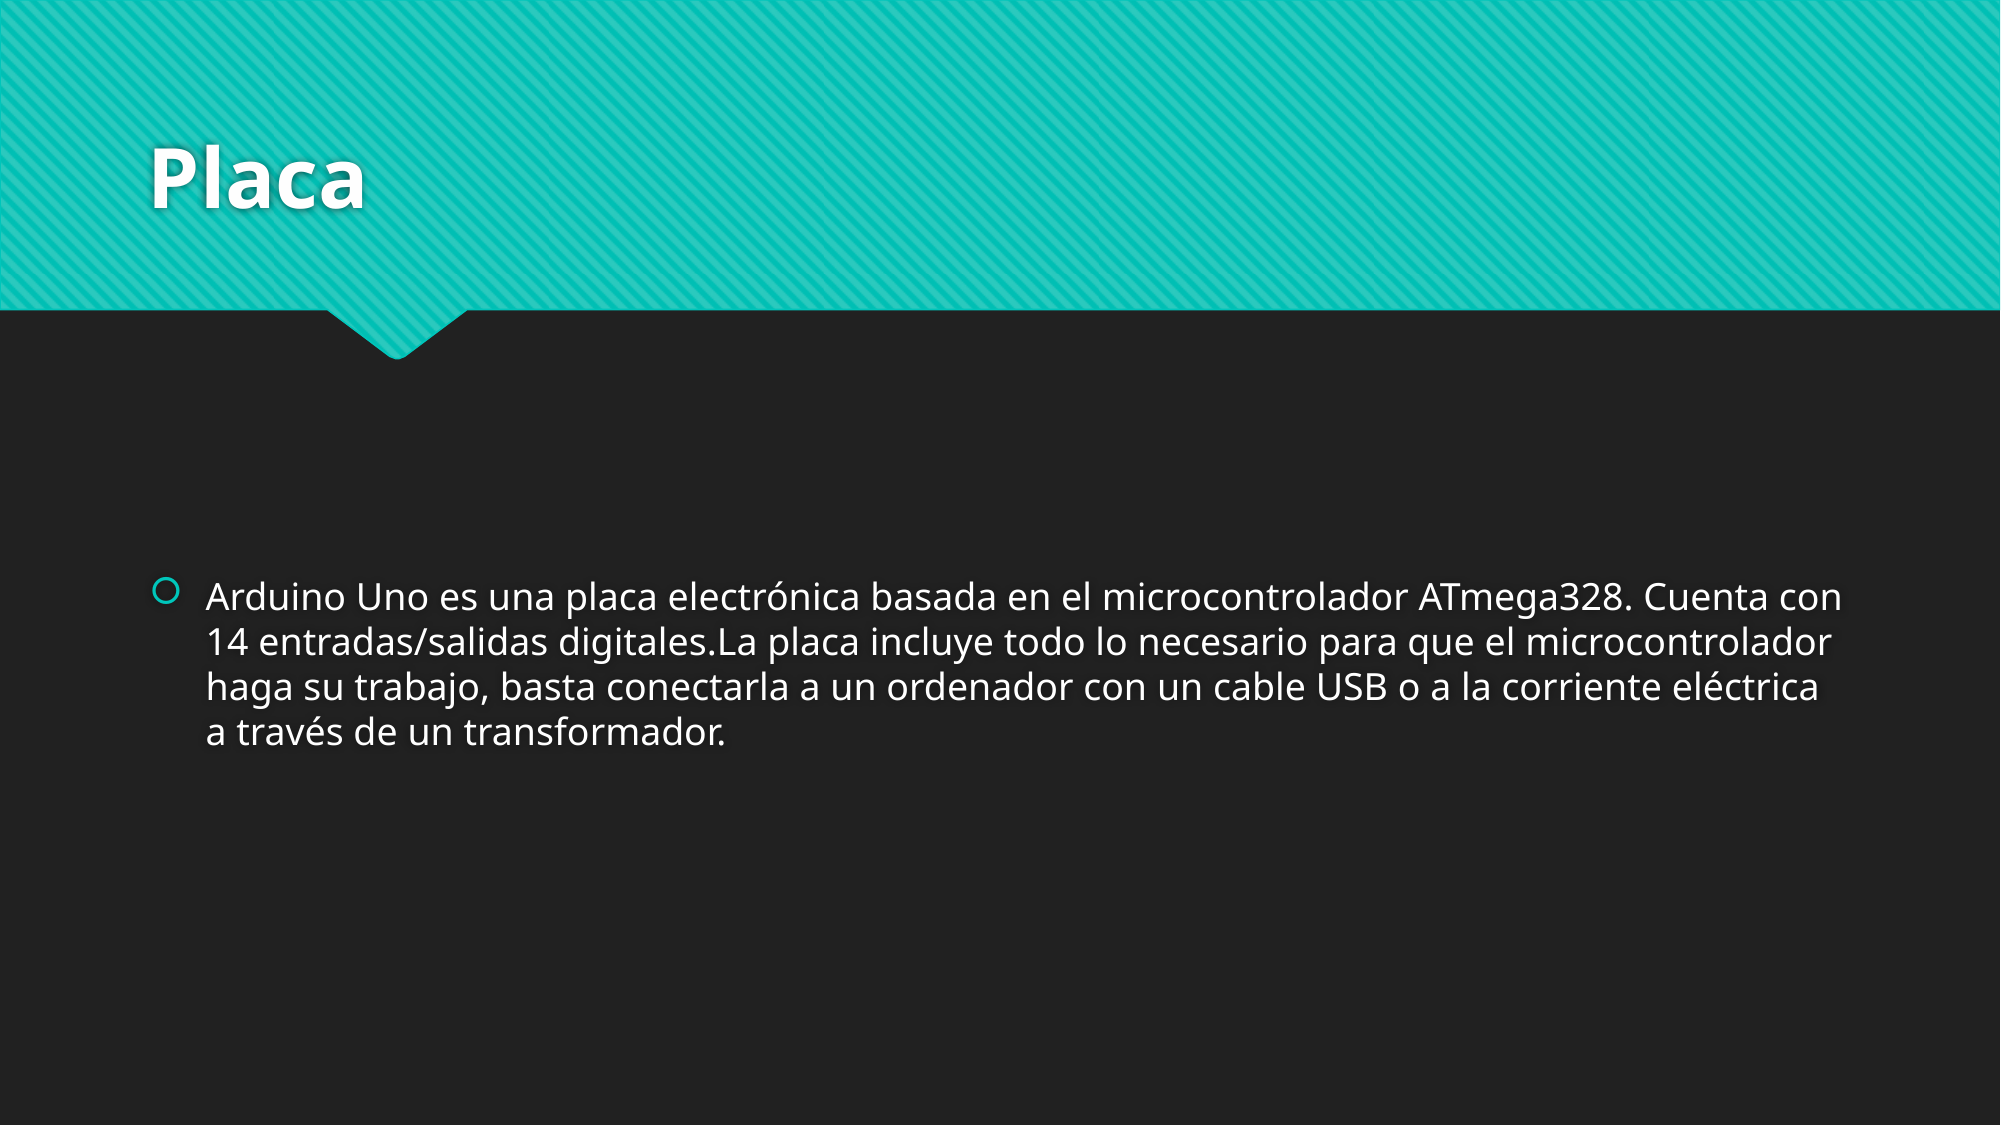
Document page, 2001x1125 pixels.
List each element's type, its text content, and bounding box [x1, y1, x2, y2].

title Placa [132, 73, 1868, 233]
list Arduino Uno es una placa electrónica basada en el microcontrolador ATmega328. Cuenta con 14 entradas/salidas digitales.La placa incluye todo lo necesario para que el microcontrolador haga su trabajo, basta conectarla a un ordenador con un cable USB o a la corriente eléctrica a través de un transformador. [134, 364, 1866, 962]
